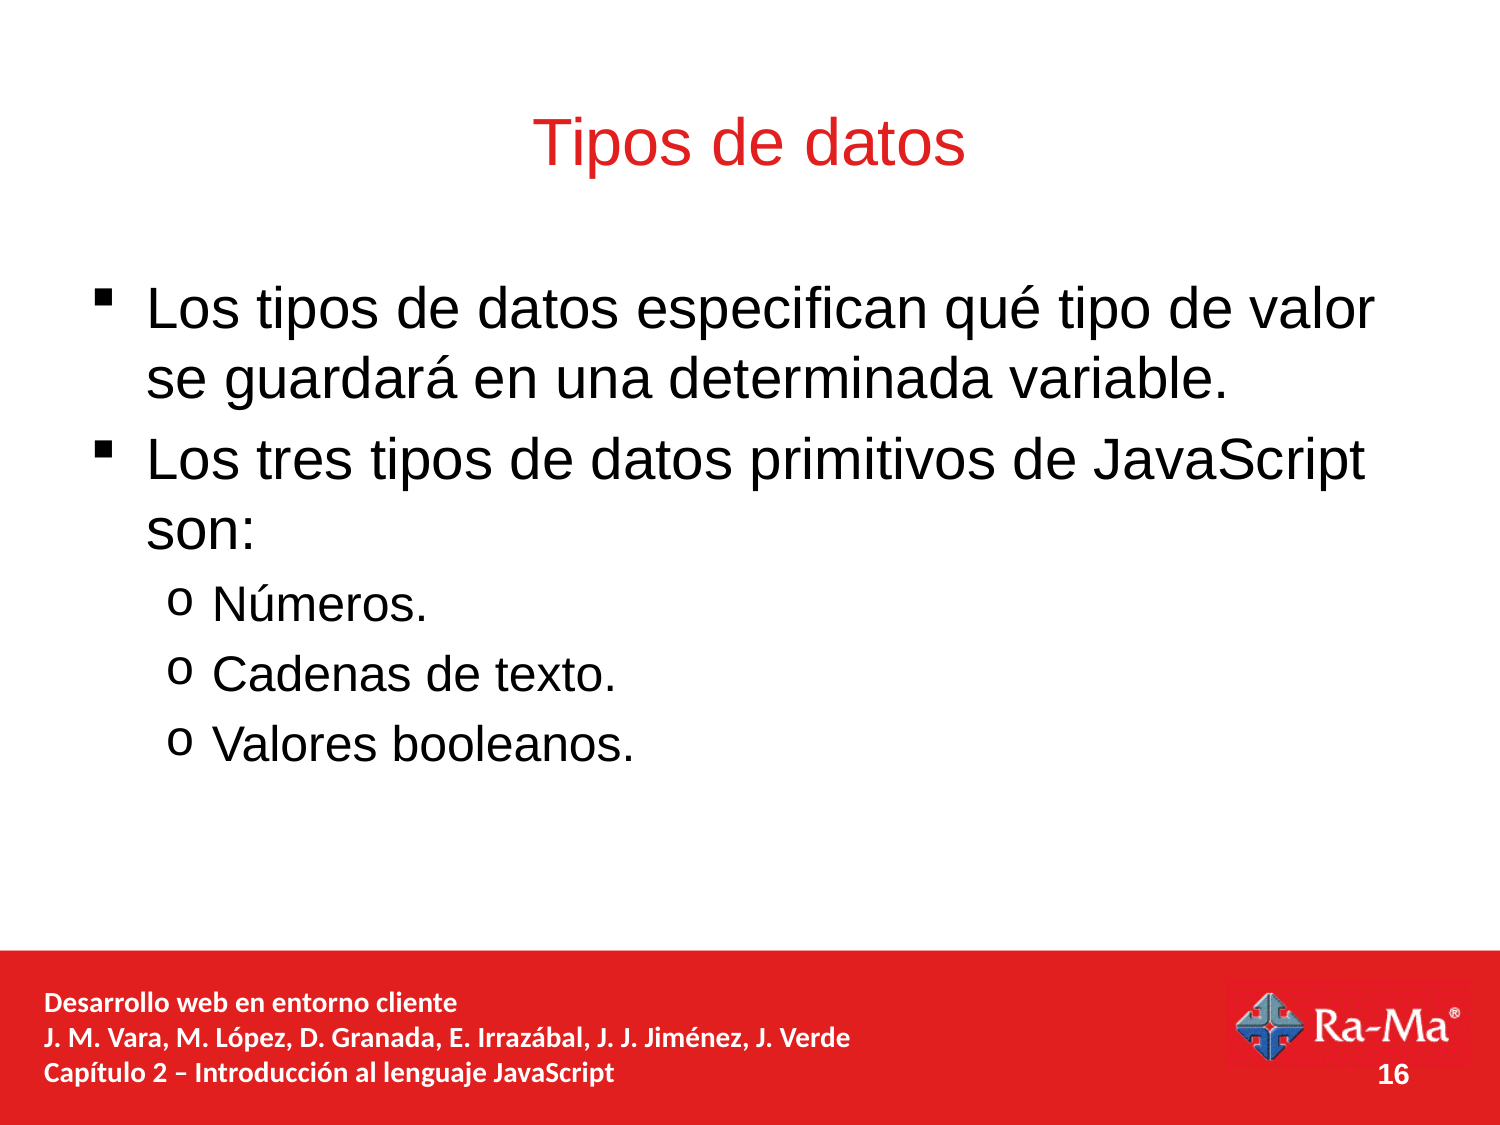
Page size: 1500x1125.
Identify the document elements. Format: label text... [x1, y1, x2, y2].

slide_number 16 [1074, 1042, 1425, 1103]
title Tipos de datos [75, 45, 1425, 233]
list Los tipos de datos especifican qué tipo de valor se guardará en una determinada variable. Los tres tipos de datos primitivos de JavaScript son: Números. Cadenas de texto. Valores booleanos. [75, 262, 1425, 929]
picture [0, 0, 1500, 1125]
